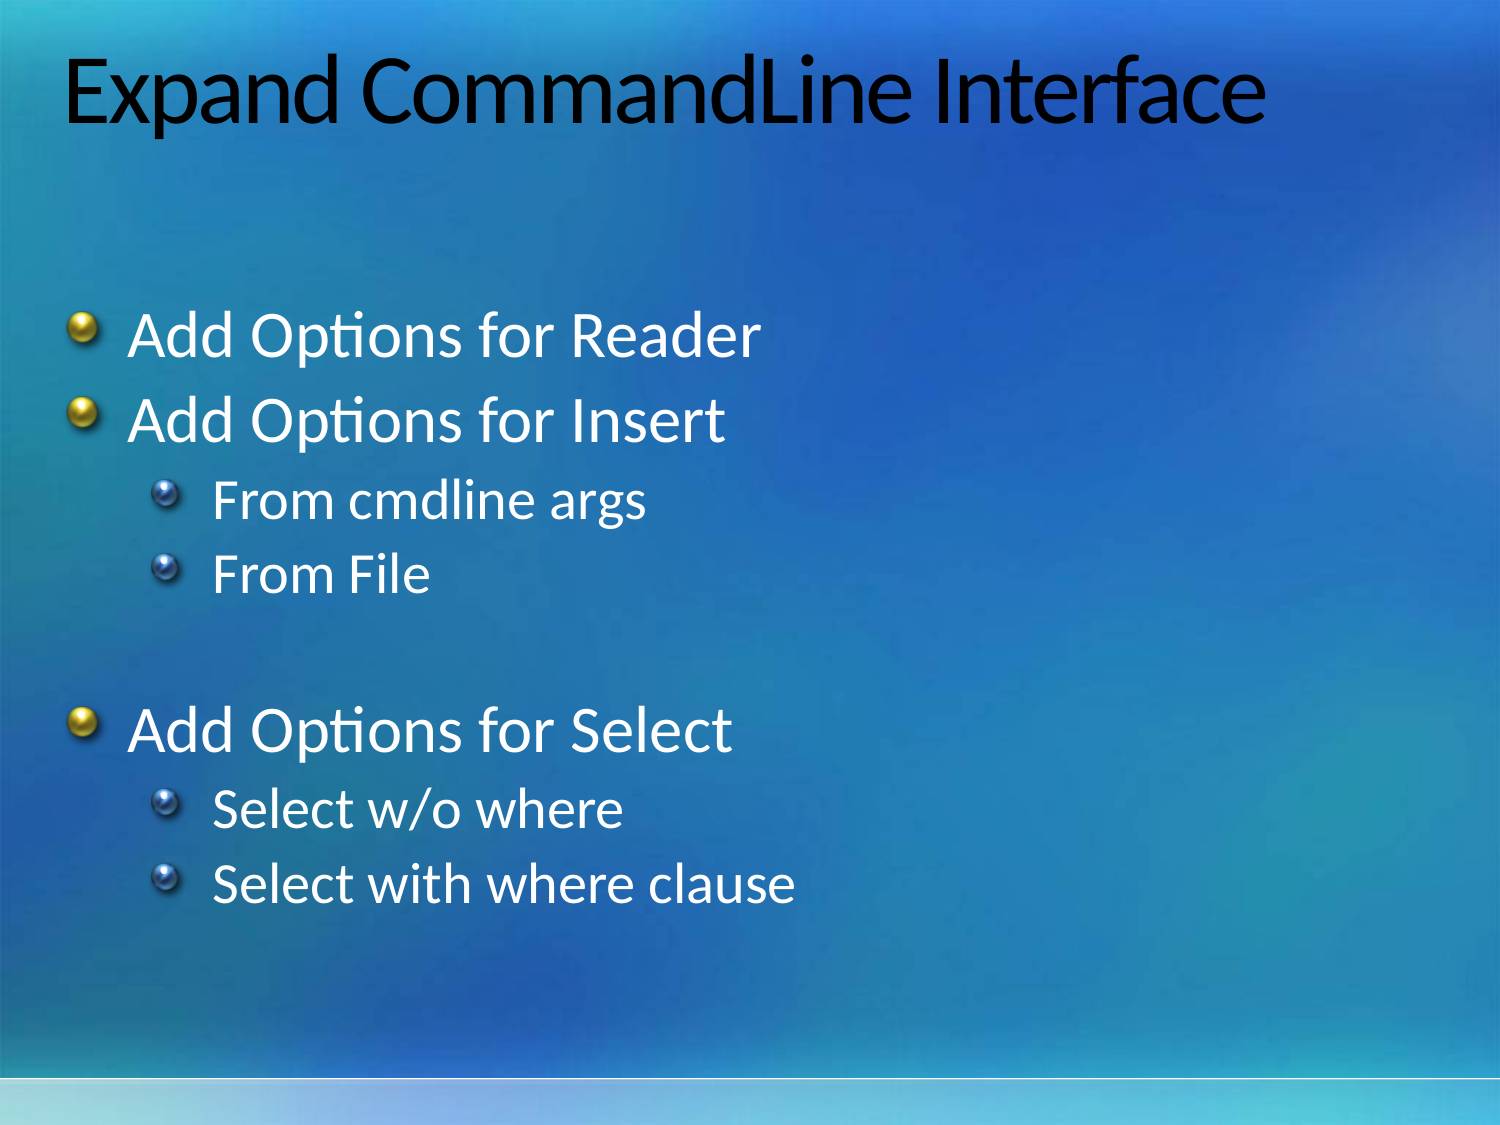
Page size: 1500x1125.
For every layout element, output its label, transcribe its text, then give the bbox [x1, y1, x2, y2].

picture [0, 0, 1500, 1125]
list Add Options for Reader Add Options for Insert From cmdline args From File Add Options for Select Select w/o where Select with where clause [62, 299, 1438, 940]
title Expand CommandLine Interface [62, 37, 1438, 147]
